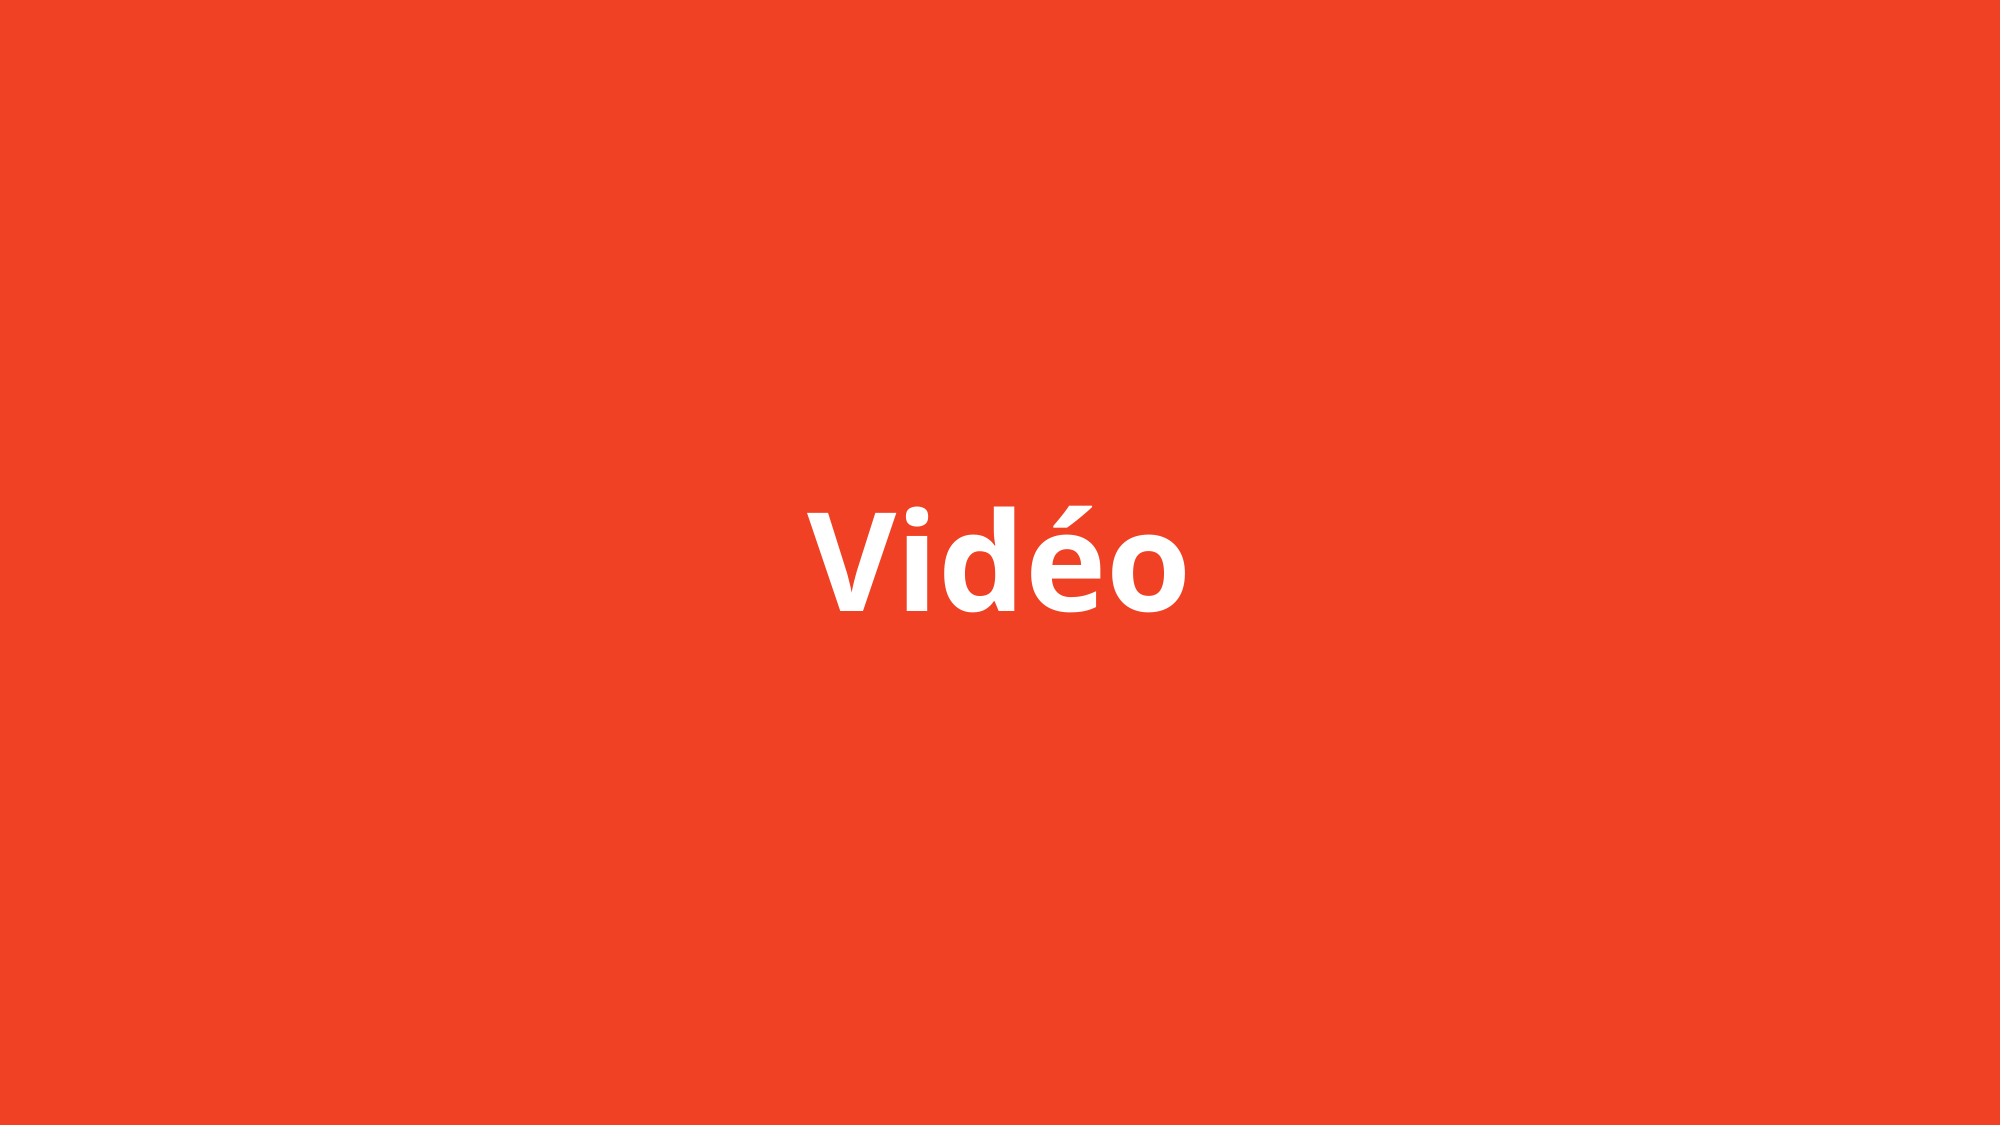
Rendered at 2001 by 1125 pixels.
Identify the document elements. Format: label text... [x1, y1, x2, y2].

title Vidéo [249, 476, 1750, 649]
